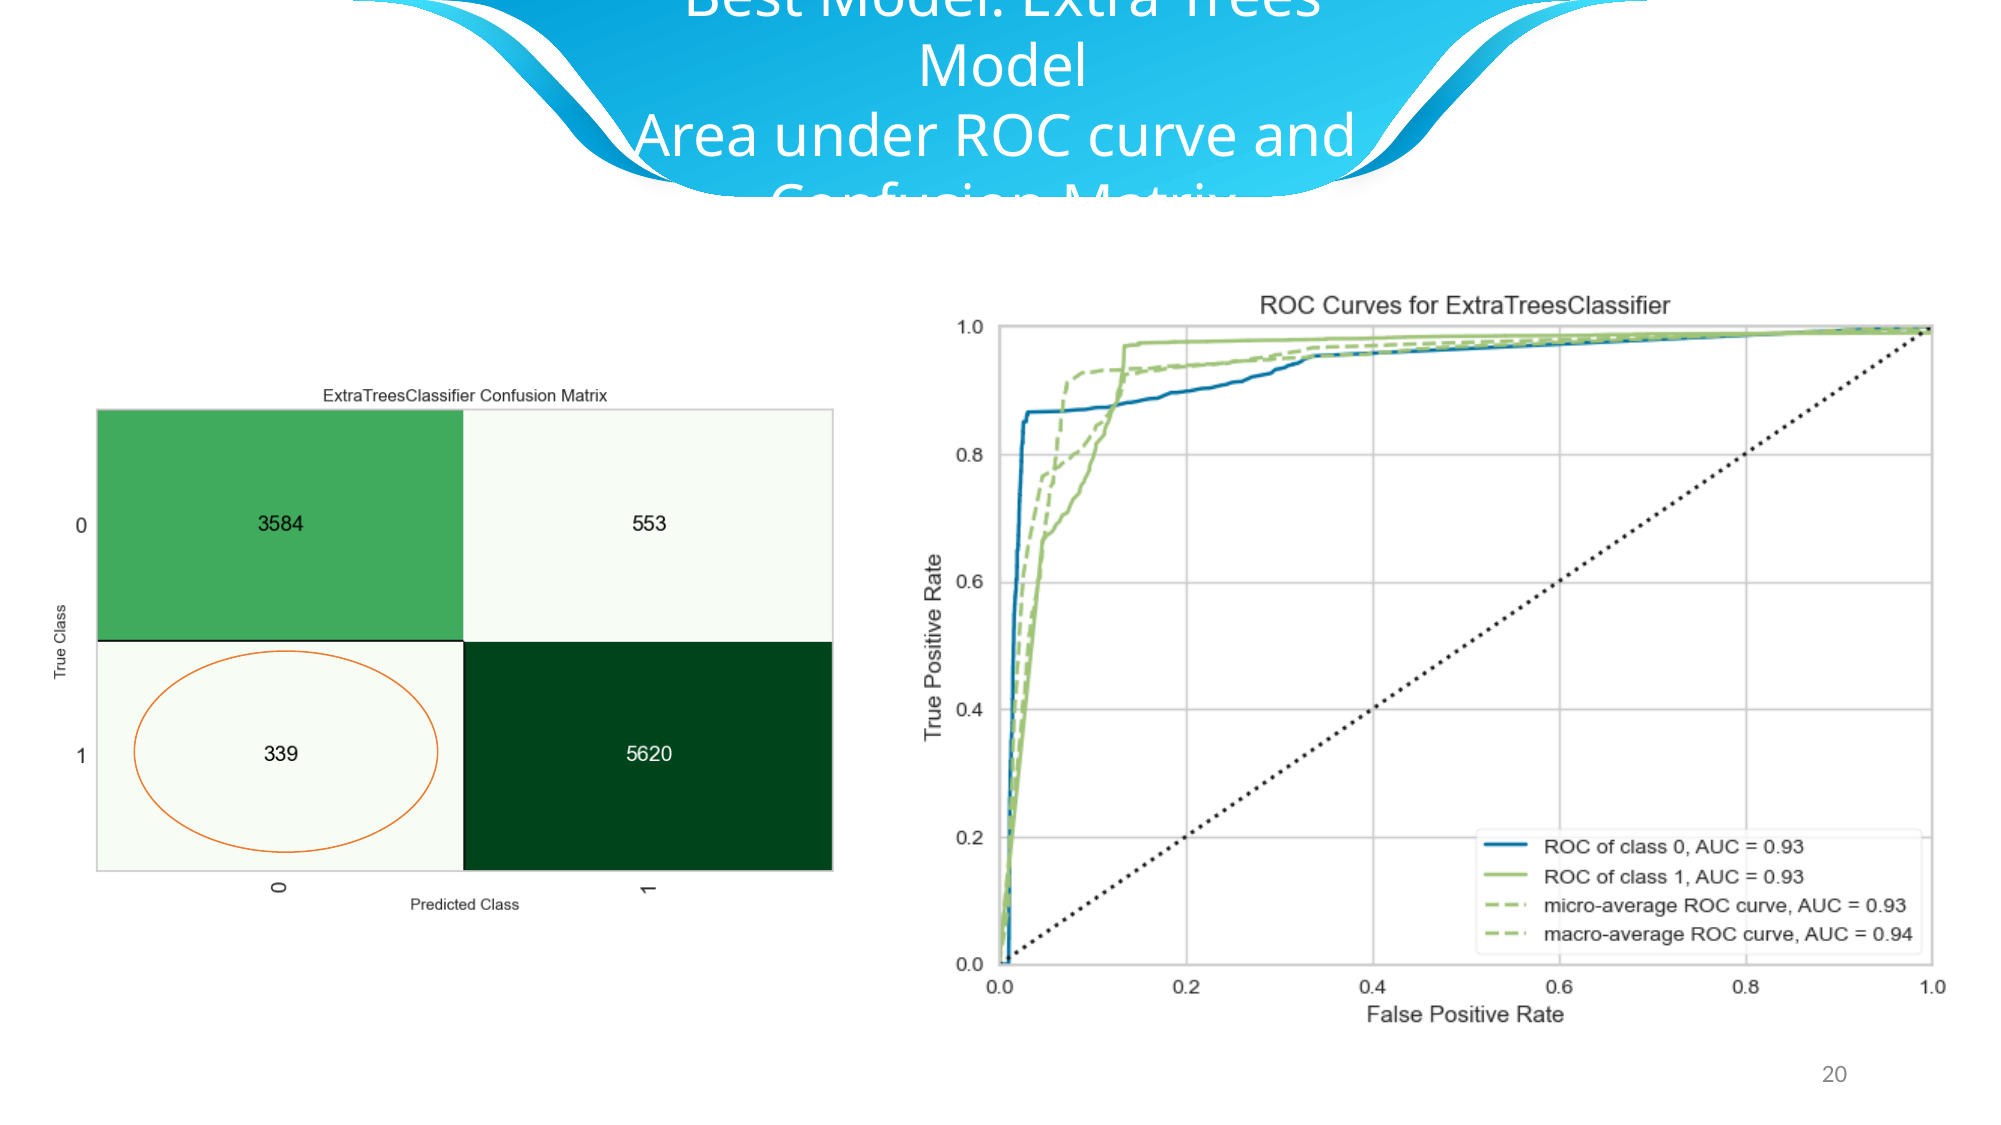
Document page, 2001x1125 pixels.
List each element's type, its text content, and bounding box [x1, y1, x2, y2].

picture [45, 379, 844, 923]
picture [910, 281, 1961, 1042]
slide_number 20 [1412, 1049, 1863, 1103]
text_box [341, 0, 1658, 197]
